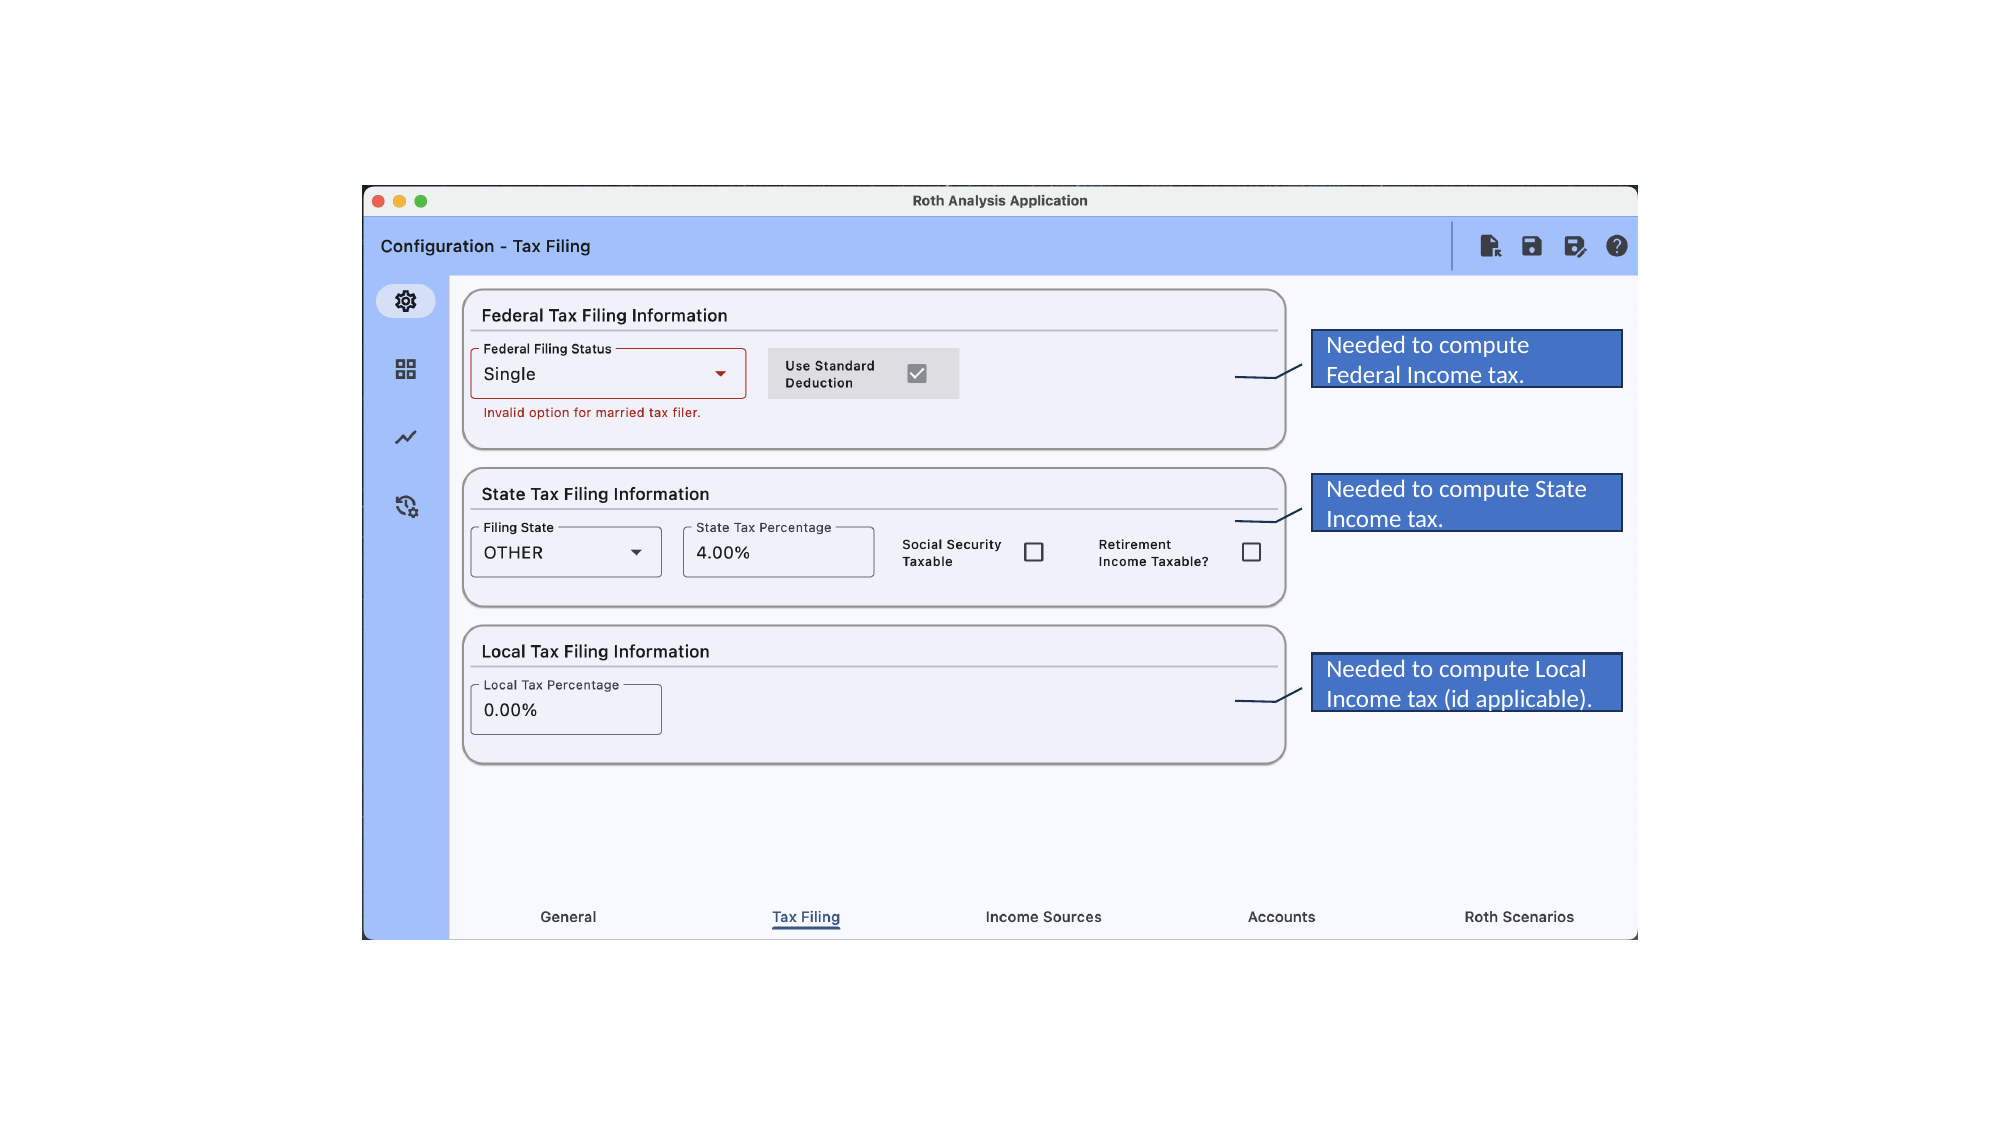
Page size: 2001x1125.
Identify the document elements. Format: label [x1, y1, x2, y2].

picture [362, 185, 1638, 940]
